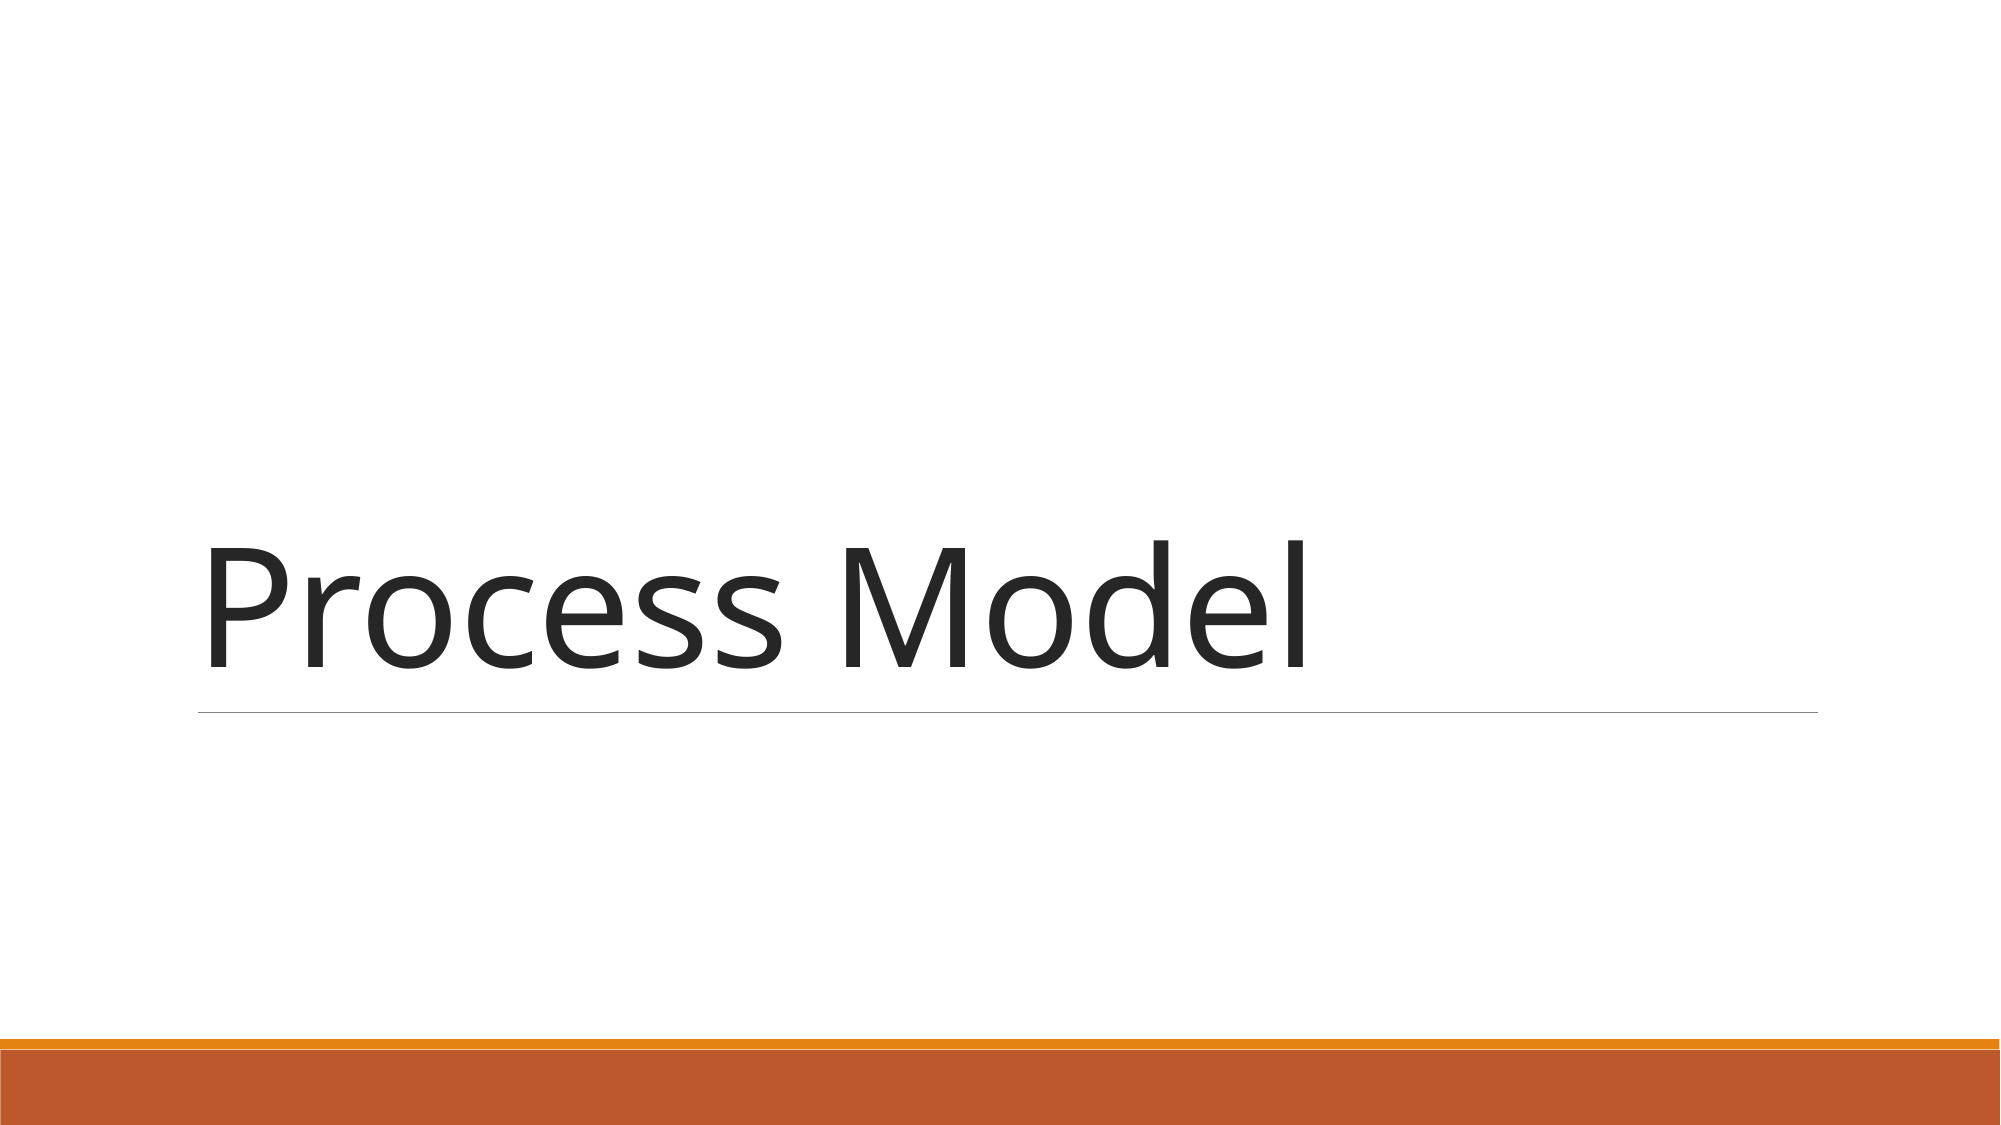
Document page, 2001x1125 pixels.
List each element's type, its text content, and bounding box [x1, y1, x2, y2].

title Process Model [180, 124, 1830, 710]
